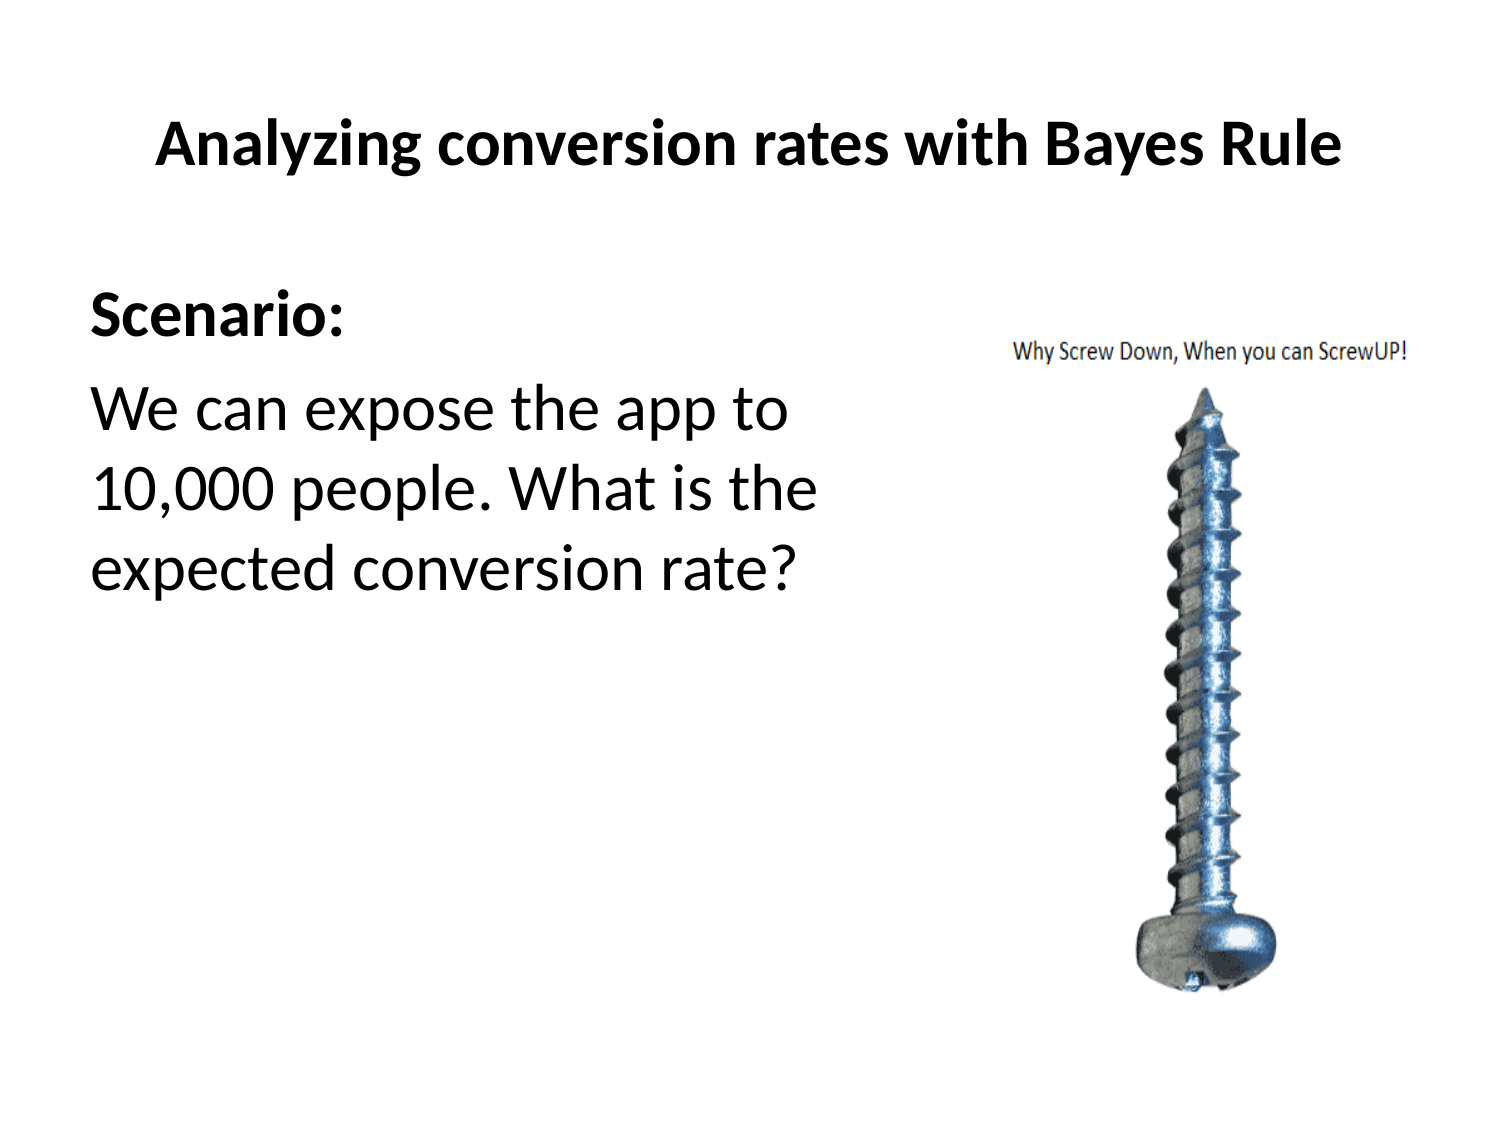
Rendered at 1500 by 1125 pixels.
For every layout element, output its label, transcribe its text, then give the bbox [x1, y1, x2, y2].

picture [999, 312, 1419, 1001]
title Analyzing conversion rates with Bayes Rule [75, 45, 1425, 233]
list Scenario: We can expose the app to 10,000 people. What is the expected conversion rate? [75, 262, 950, 1005]
